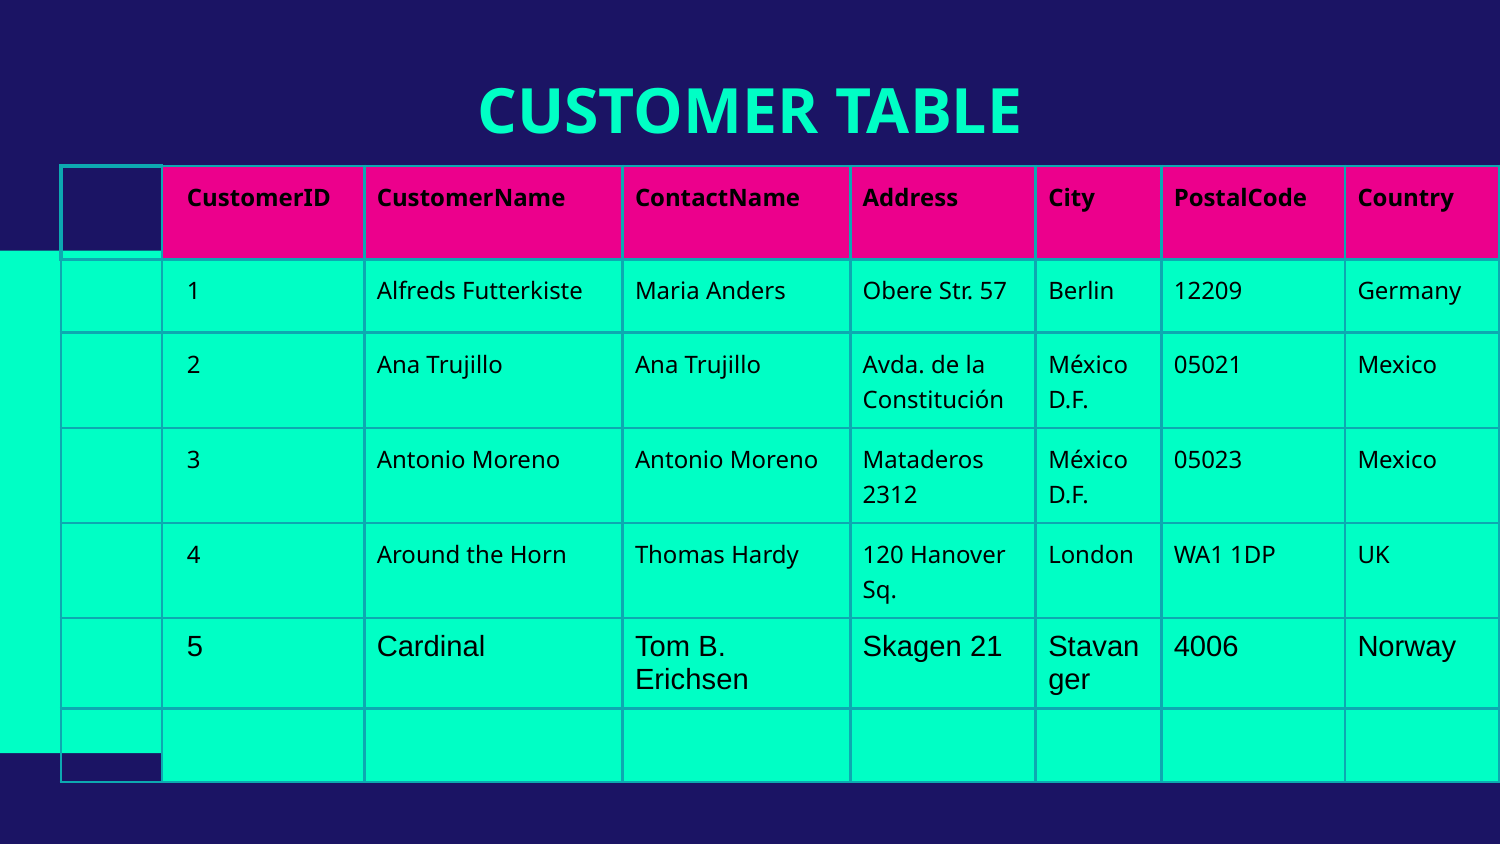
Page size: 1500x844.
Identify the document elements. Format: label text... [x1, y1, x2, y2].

table_cell Maria Anders [624, 261, 849, 331]
table_cell [62, 429, 161, 522]
table_cell Mexico [1346, 334, 1498, 427]
table_cell 4006 [1163, 619, 1344, 707]
table_cell Around the Horn [366, 524, 621, 617]
title CUSTOMER TABLE [209, 56, 1291, 165]
table_cell WA1 1DP [1163, 524, 1344, 617]
table_cell [852, 710, 1034, 781]
table_cell [624, 710, 849, 781]
table_cell Skagen 21 [852, 619, 1034, 707]
table_cell UK [1346, 524, 1498, 617]
table_cell México D.F. [1037, 429, 1160, 522]
table_cell 3 [163, 429, 363, 522]
table_header [63, 168, 161, 258]
table_cell [163, 710, 363, 781]
table_cell Norway [1346, 619, 1498, 707]
table_cell México D.F. [1037, 334, 1160, 427]
table_cell [62, 524, 161, 617]
table_cell 05021 [1163, 334, 1344, 427]
table_cell [62, 334, 161, 427]
table_cell Mataderos 2312 [852, 429, 1034, 522]
table_cell Cardinal [366, 619, 621, 707]
table_cell [62, 261, 161, 331]
table_header CustomerName [366, 167, 621, 258]
table_header Country [1346, 167, 1498, 258]
table_cell Thomas Hardy [624, 524, 849, 617]
text_box [0, 250, 60, 754]
table_cell Obere Str. 57 [852, 261, 1034, 331]
table_cell London [1037, 524, 1160, 617]
table_cell 12209 [1163, 261, 1344, 331]
table_header CustomerID [163, 167, 363, 258]
table_cell 120 Hanover Sq. [852, 524, 1034, 617]
table_header ContactName [624, 167, 849, 258]
table_cell Alfreds Futterkiste [366, 261, 621, 331]
table_cell 2 [163, 334, 363, 427]
table_cell Ana Trujillo [624, 334, 849, 427]
table_cell 05023 [1163, 429, 1344, 522]
table_cell 4 [163, 524, 363, 617]
table_cell [1346, 710, 1498, 781]
table_cell Stavanger [1037, 619, 1160, 707]
table_cell Tom B. Erichsen [624, 619, 849, 707]
table_header City [1037, 167, 1160, 258]
table_cell Mexico [1346, 429, 1498, 522]
table_cell Antonio Moreno [366, 429, 621, 522]
table_cell Antonio Moreno [624, 429, 849, 522]
table_cell [1163, 710, 1344, 781]
table_header PostalCode [1163, 167, 1344, 258]
table_cell Ana Trujillo [366, 334, 621, 427]
table_cell [1037, 710, 1160, 781]
table_cell 1 [163, 261, 363, 331]
table_cell Avda. de la Constitución [852, 334, 1034, 427]
table_cell Germany [1346, 261, 1498, 331]
table_header Address [852, 167, 1034, 258]
table_cell Berlin [1037, 261, 1160, 331]
table_cell [62, 710, 161, 781]
table_cell [366, 710, 621, 781]
table_cell [62, 619, 161, 707]
table_cell 5 [163, 619, 363, 707]
